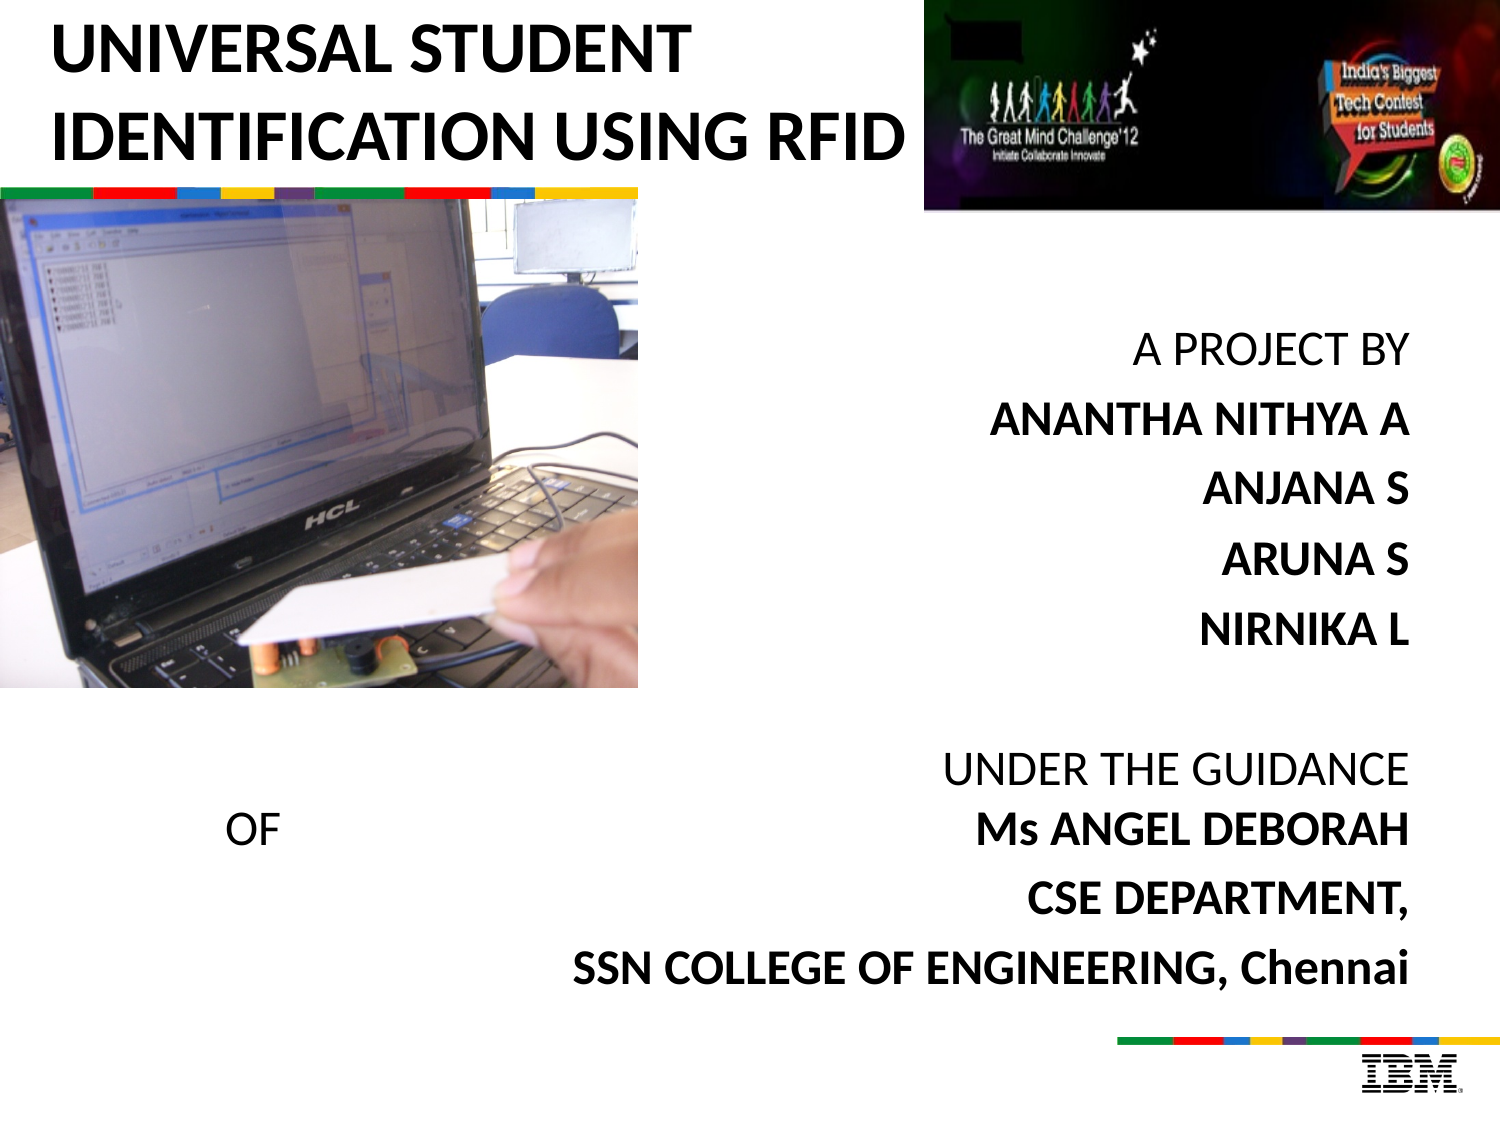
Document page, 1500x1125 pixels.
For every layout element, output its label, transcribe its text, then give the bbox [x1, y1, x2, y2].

title UNIVERSAL STUDENT IDENTIFICATION USING RFID [49, 37, 1326, 176]
picture [1117, 1037, 1500, 1045]
picture [924, 0, 1500, 213]
picture [1362, 1054, 1463, 1093]
list A PROJECT BY ANANTHA NITHYA A ANJANA S ARUNA S NIRNIKA L UNDER THE GUIDANCE OF Ms ANGEL DEBORAH CSE DEPARTMENT, SSN COLLEGE OF ENGINEERING, Chennai [74, 237, 1426, 901]
picture [0, 187, 638, 688]
